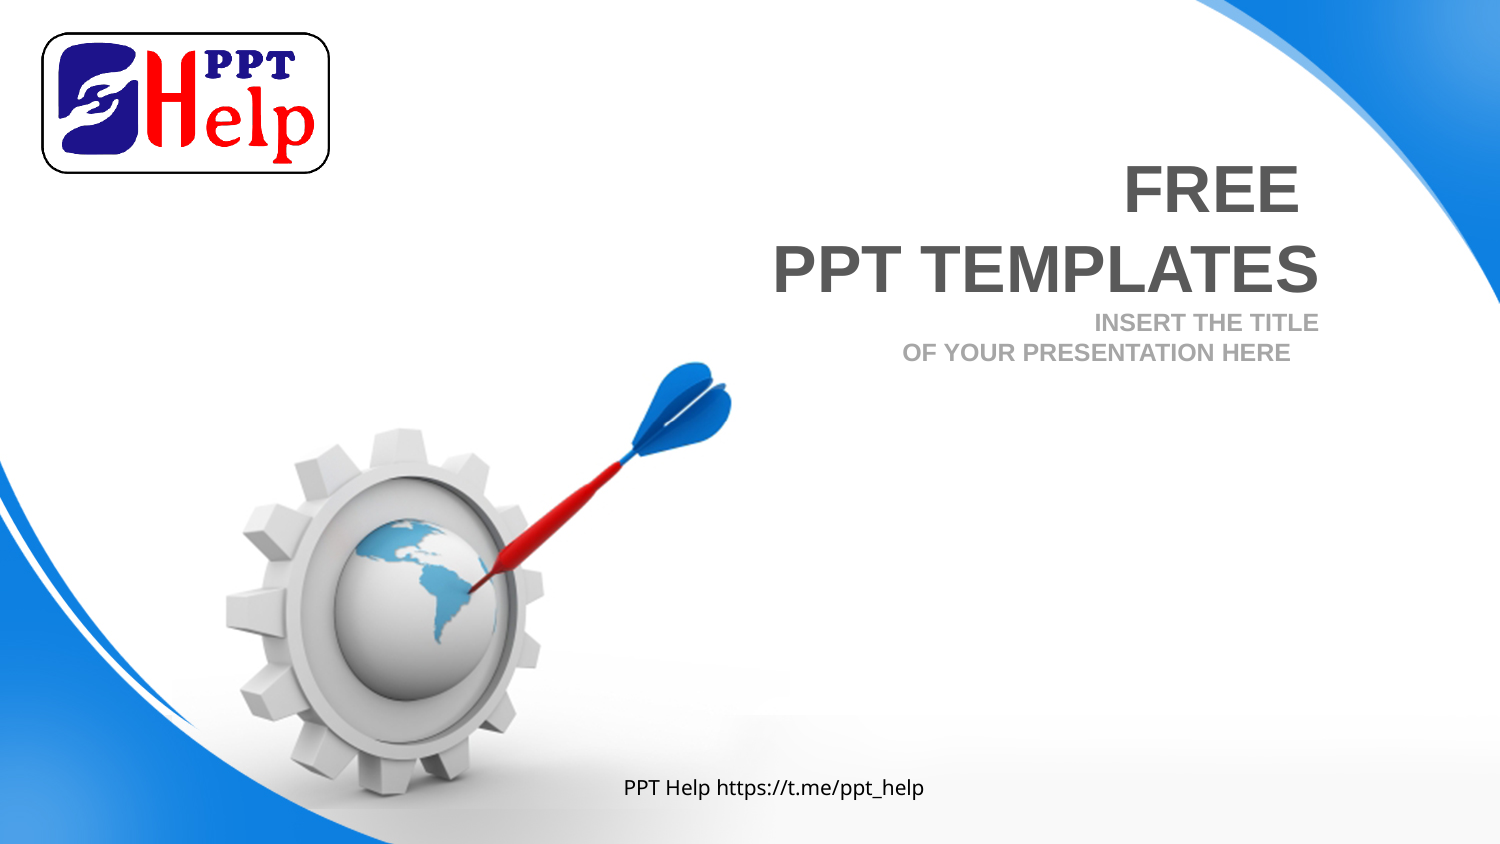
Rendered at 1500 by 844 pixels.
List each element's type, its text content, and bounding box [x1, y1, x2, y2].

picture [0, 0, 1500, 844]
text_box INSERT THE TITLE OF YOUR PRESENTATION HERE [679, 314, 1335, 374]
text_box PPT Help https://t.me/ppt_help [466, 767, 1087, 808]
text_box FREE PPT TEMPLATES [679, 138, 1335, 314]
